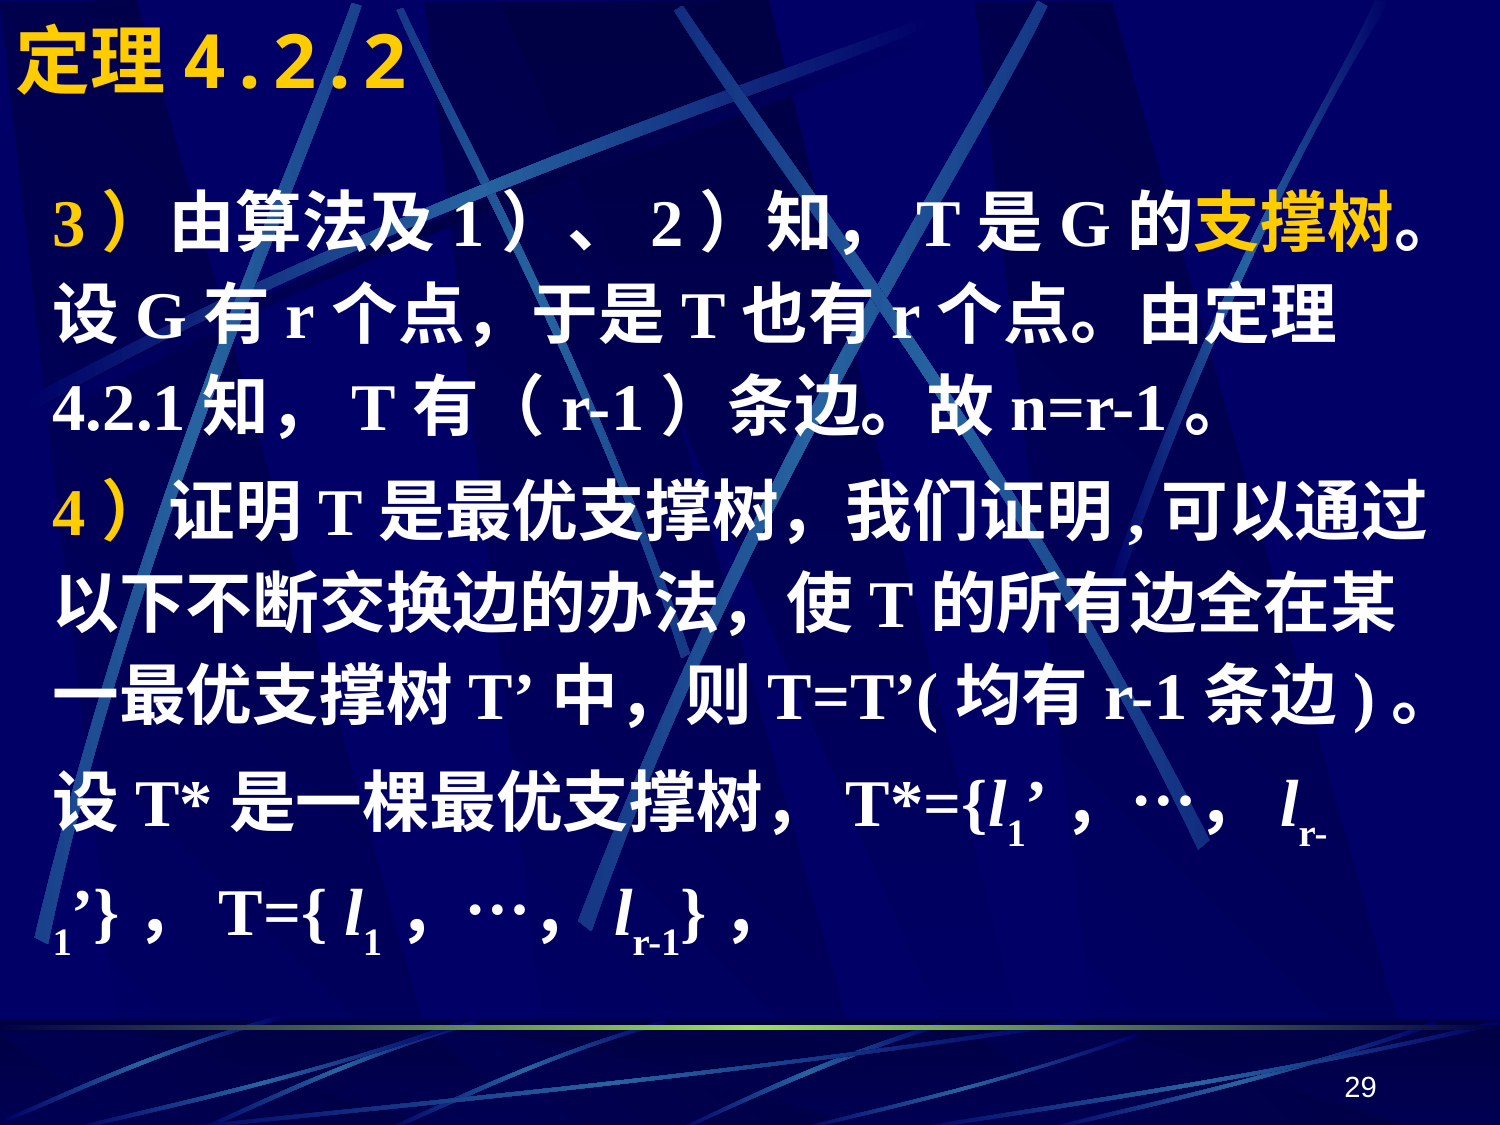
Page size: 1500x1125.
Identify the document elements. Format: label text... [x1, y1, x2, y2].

list 3）由算法及1）、2）知，T是G的支撑树。设G有r个点，于是T也有r个点。由定理4.2.1知，T有（r-1）条边。故n=r-1。 4）证明T是最优支撑树，我们证明,可以通过以下不断交换边的办法，使T的所有边全在某一最优支撑树T’中，则T=T’(均有r-1条边)。 设T*是一棵最优支撑树，T*={l1’，…，lr-1’}，T={ l1，…，lr-1}， [37, 160, 1475, 1036]
title 定理4.2.2 [0, 4, 1276, 112]
slide_number 29 [1079, 1035, 1393, 1111]
